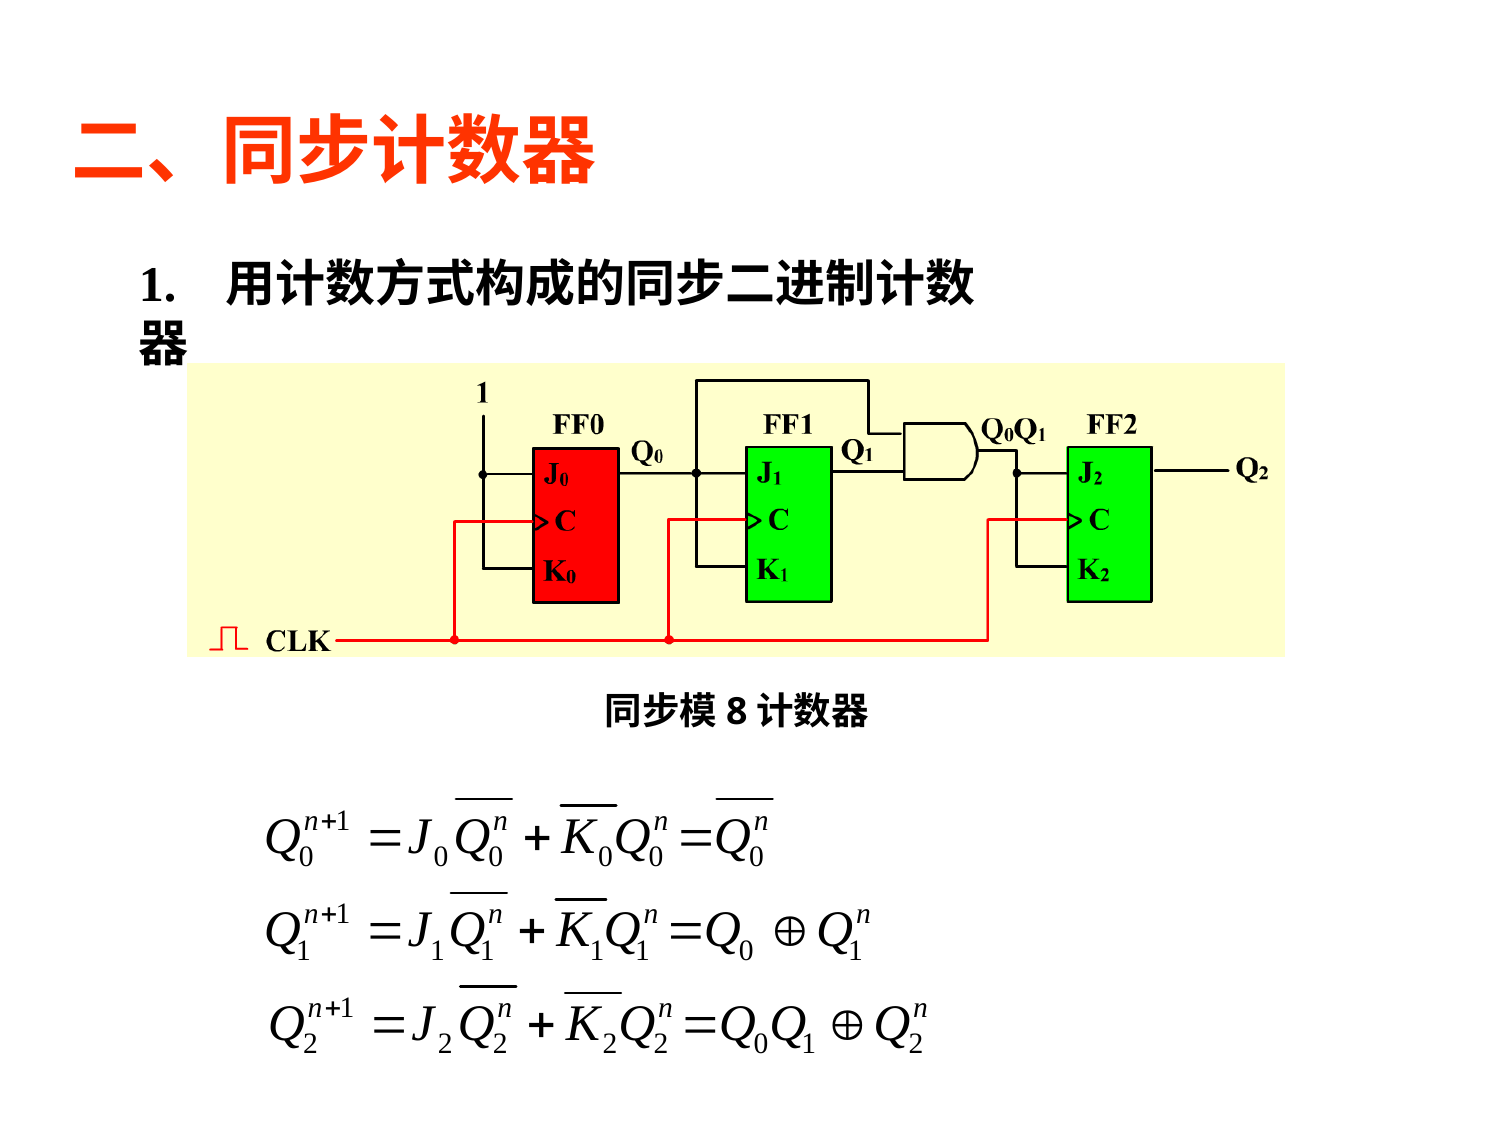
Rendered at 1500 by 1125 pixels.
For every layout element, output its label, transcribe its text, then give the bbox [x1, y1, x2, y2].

title 二、同步计数器 [56, 95, 726, 201]
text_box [257, 788, 785, 880]
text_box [261, 976, 938, 1067]
text_box 同步模8计数器 [589, 679, 884, 740]
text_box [257, 882, 883, 973]
picture [187, 363, 1285, 657]
text_box 1. 用计数方式构成的同步二进制计数器 [123, 244, 1039, 380]
